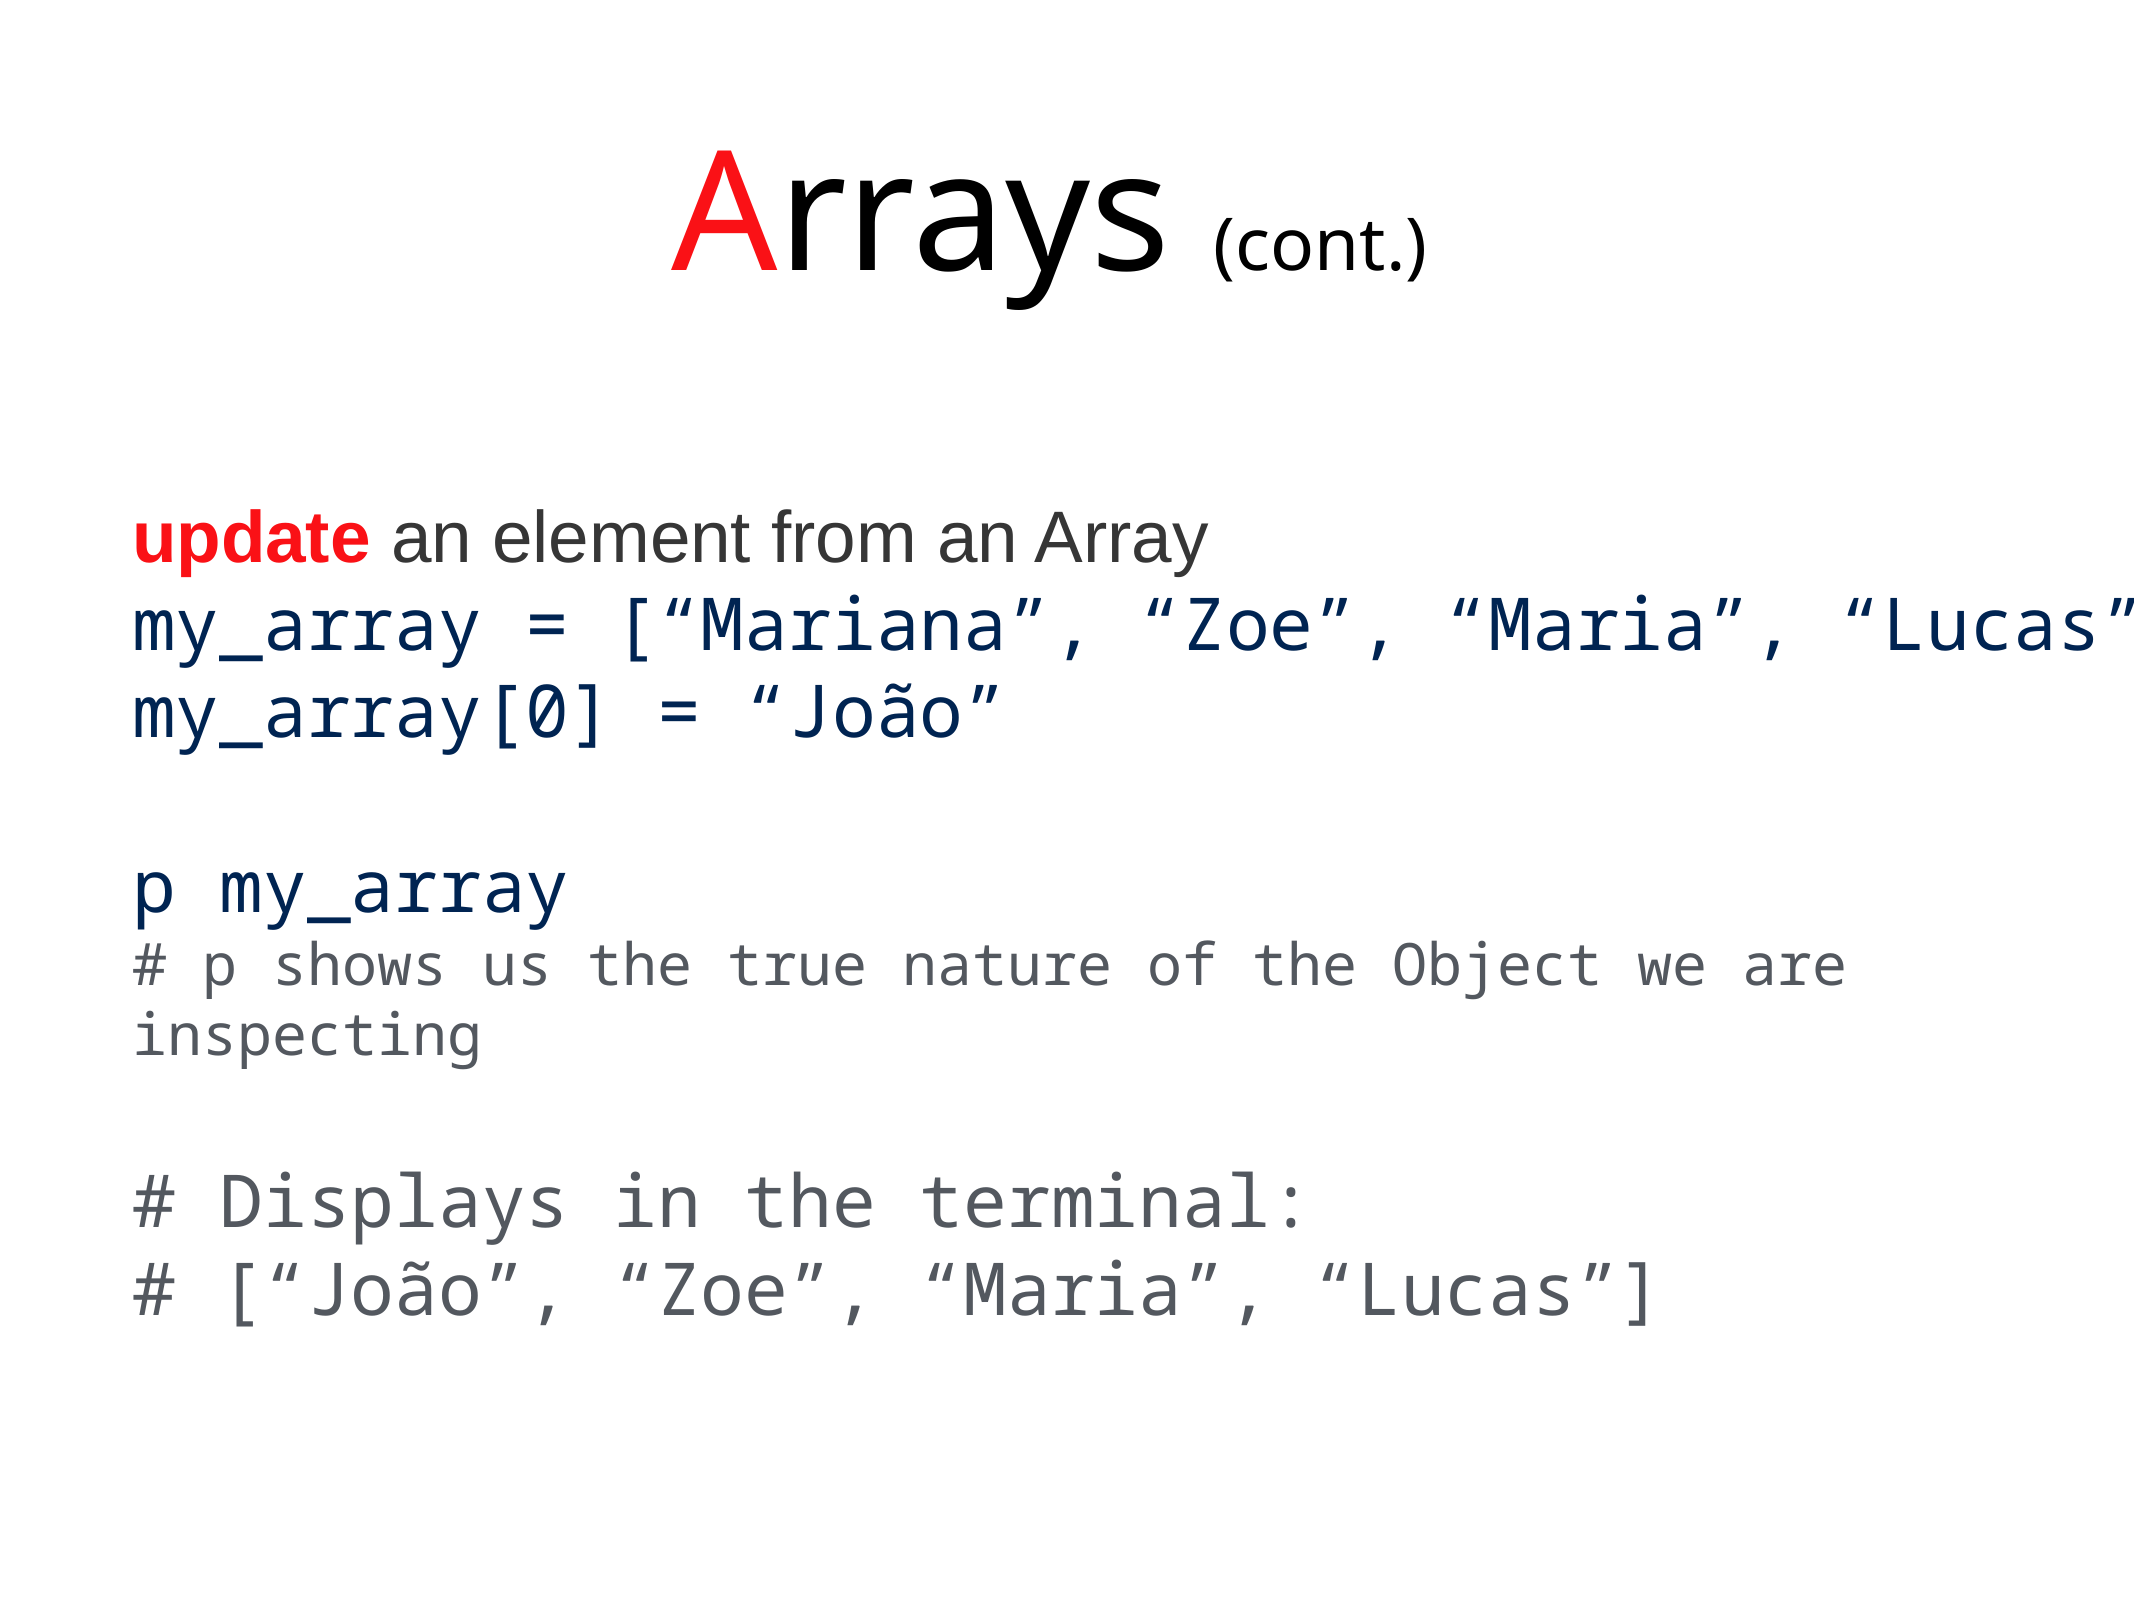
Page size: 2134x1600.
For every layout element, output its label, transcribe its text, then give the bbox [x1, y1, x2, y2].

text_box update an element from an Array my_array = [“Mariana”, “Zoe”, “Maria”, “Lucas”] my_array[0] = “João” p my_array # p shows us the true nature of the Object we are inspecting # Displays in the terminal: # [“João”, “Zoe”, “Maria”, “Lucas”] [125, 483, 2134, 1512]
text_box Arrays (cont.) [665, 97, 1435, 311]
